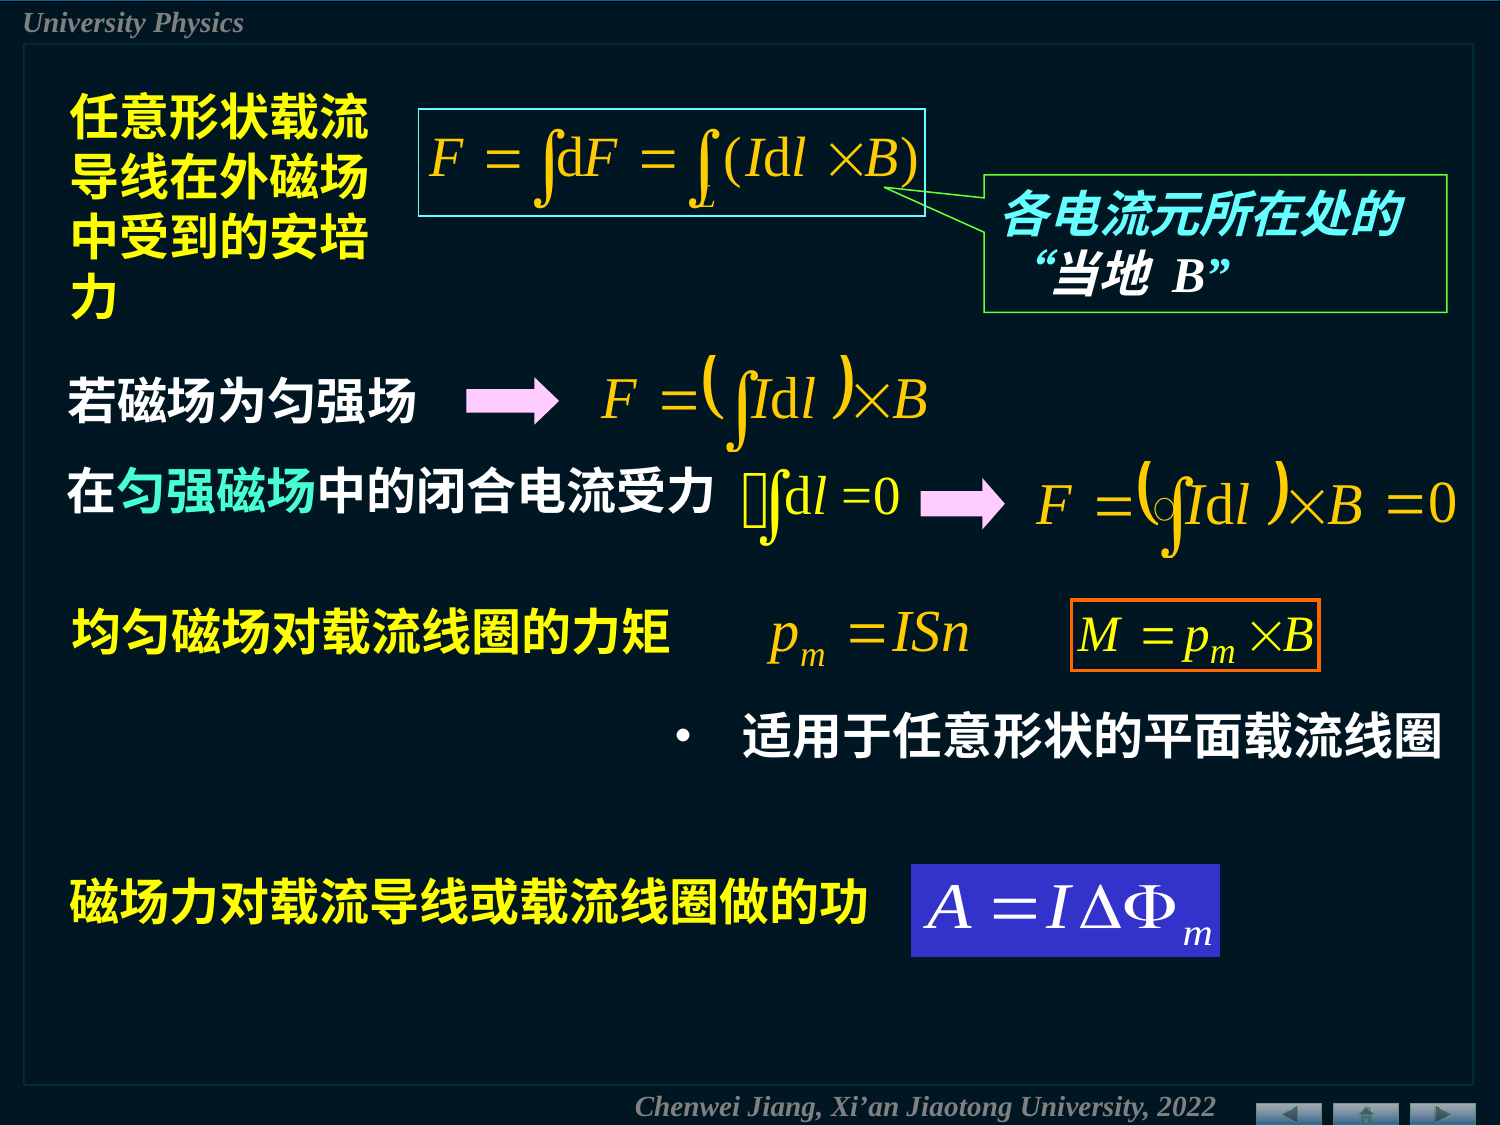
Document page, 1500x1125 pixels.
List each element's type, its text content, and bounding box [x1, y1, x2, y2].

text_box [467, 379, 558, 423]
text_box [921, 480, 1004, 528]
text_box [910, 863, 1220, 958]
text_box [731, 450, 912, 552]
text_box 磁场力对载流导线或载流线圈做的功 [54, 863, 455, 958]
text_box 均匀磁场对载流线圈的力矩 [56, 593, 703, 669]
text_box 在匀强磁场中的闭合电流受力 [51, 452, 726, 528]
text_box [1072, 601, 1318, 670]
text_box • 适用于任意形状的平面载流线圈 [643, 697, 1500, 773]
text_box 若磁场为匀强场 [52, 361, 591, 437]
text_box 各电流元所在处的 “当地 B” [930, 174, 1447, 313]
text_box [1379, 475, 1459, 528]
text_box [759, 599, 975, 672]
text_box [419, 109, 925, 216]
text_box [1030, 461, 1367, 558]
text_box 任意形状载流导线在外磁场中受到的安培力 [54, 78, 394, 334]
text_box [596, 355, 933, 452]
